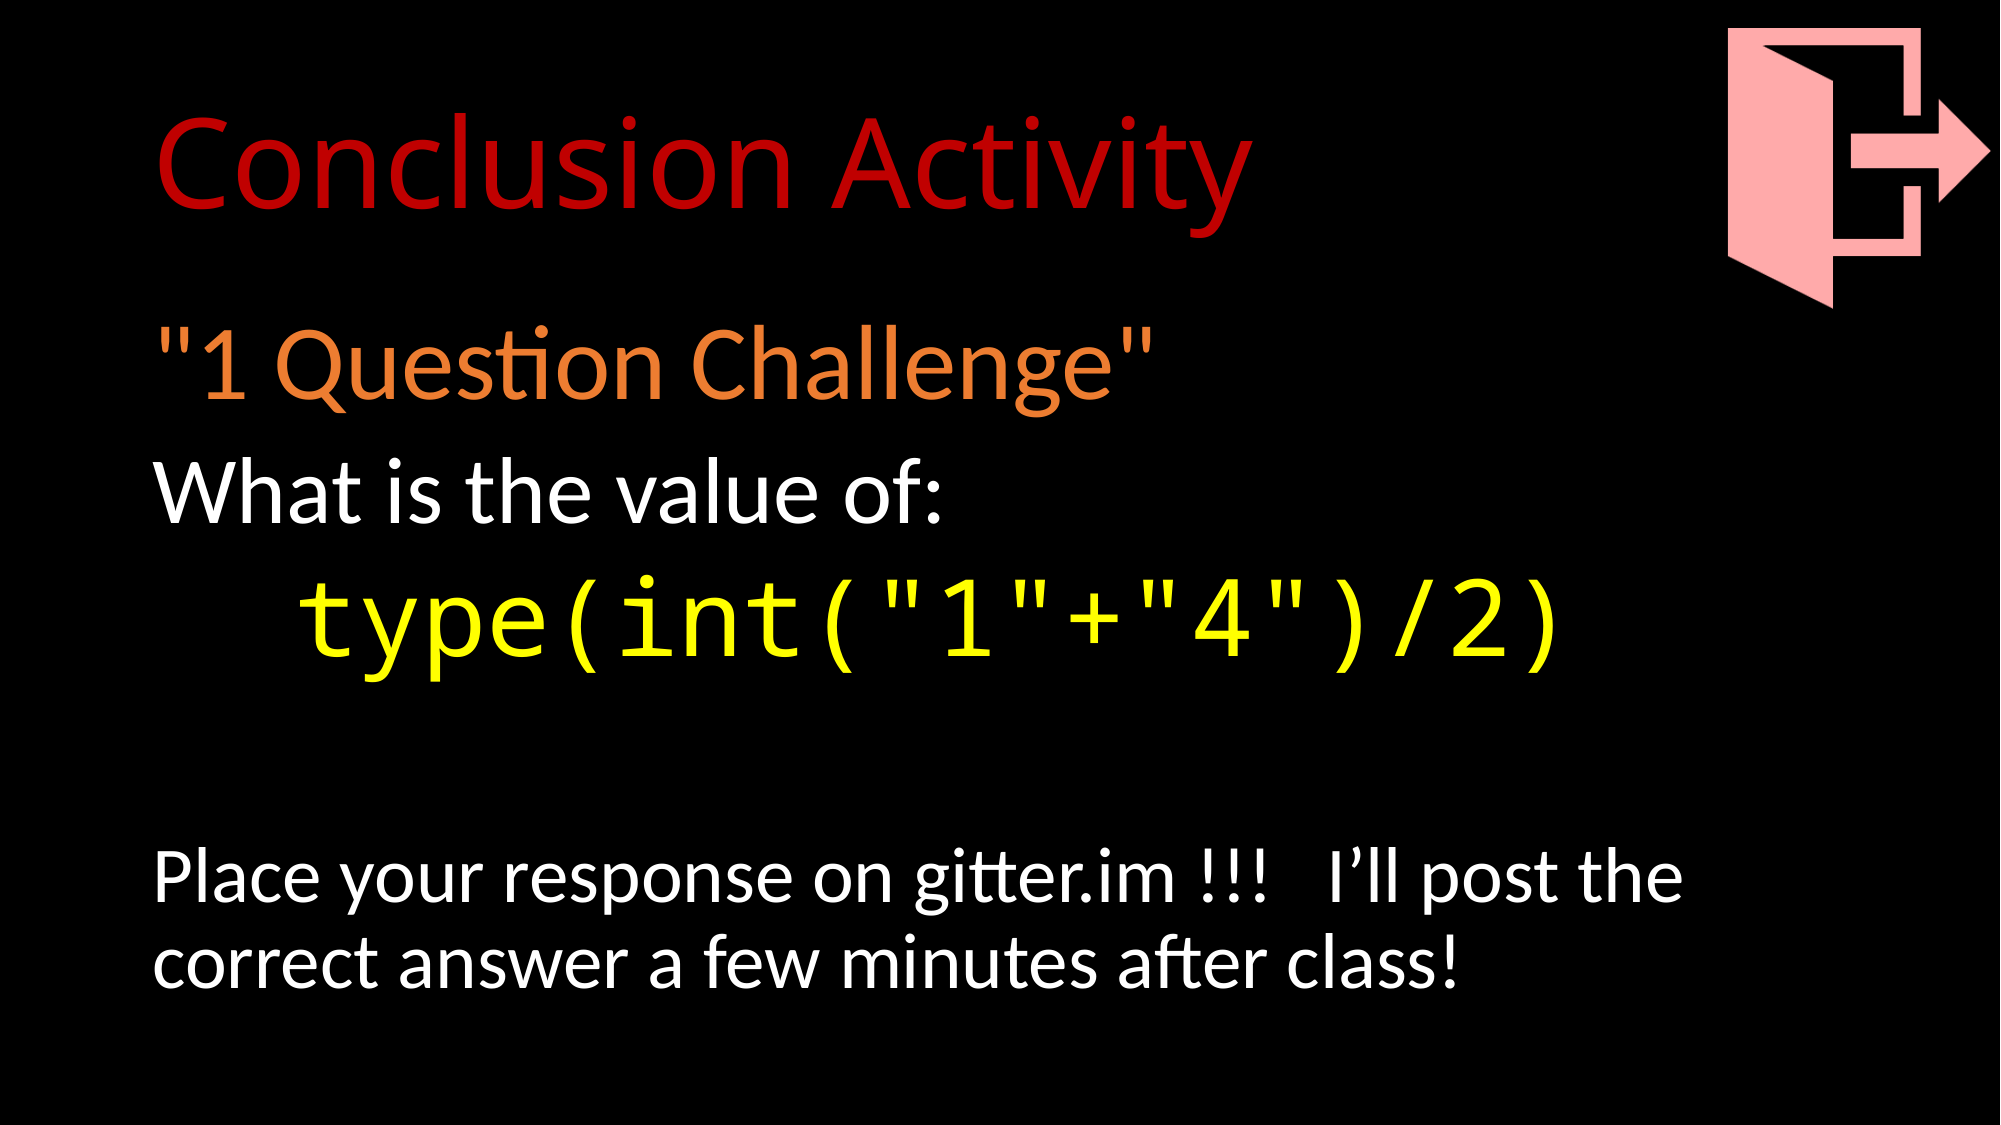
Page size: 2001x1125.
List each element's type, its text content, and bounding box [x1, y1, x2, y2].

title Conclusion Activity [137, 59, 1719, 278]
list "1 Question Challenge" What is the value of: type(int("1"+"4")/2) Place your response on gitter.im !!! I’ll post the correct answer a few minutes after class! [137, 299, 1863, 1014]
picture [1719, 28, 2000, 309]
